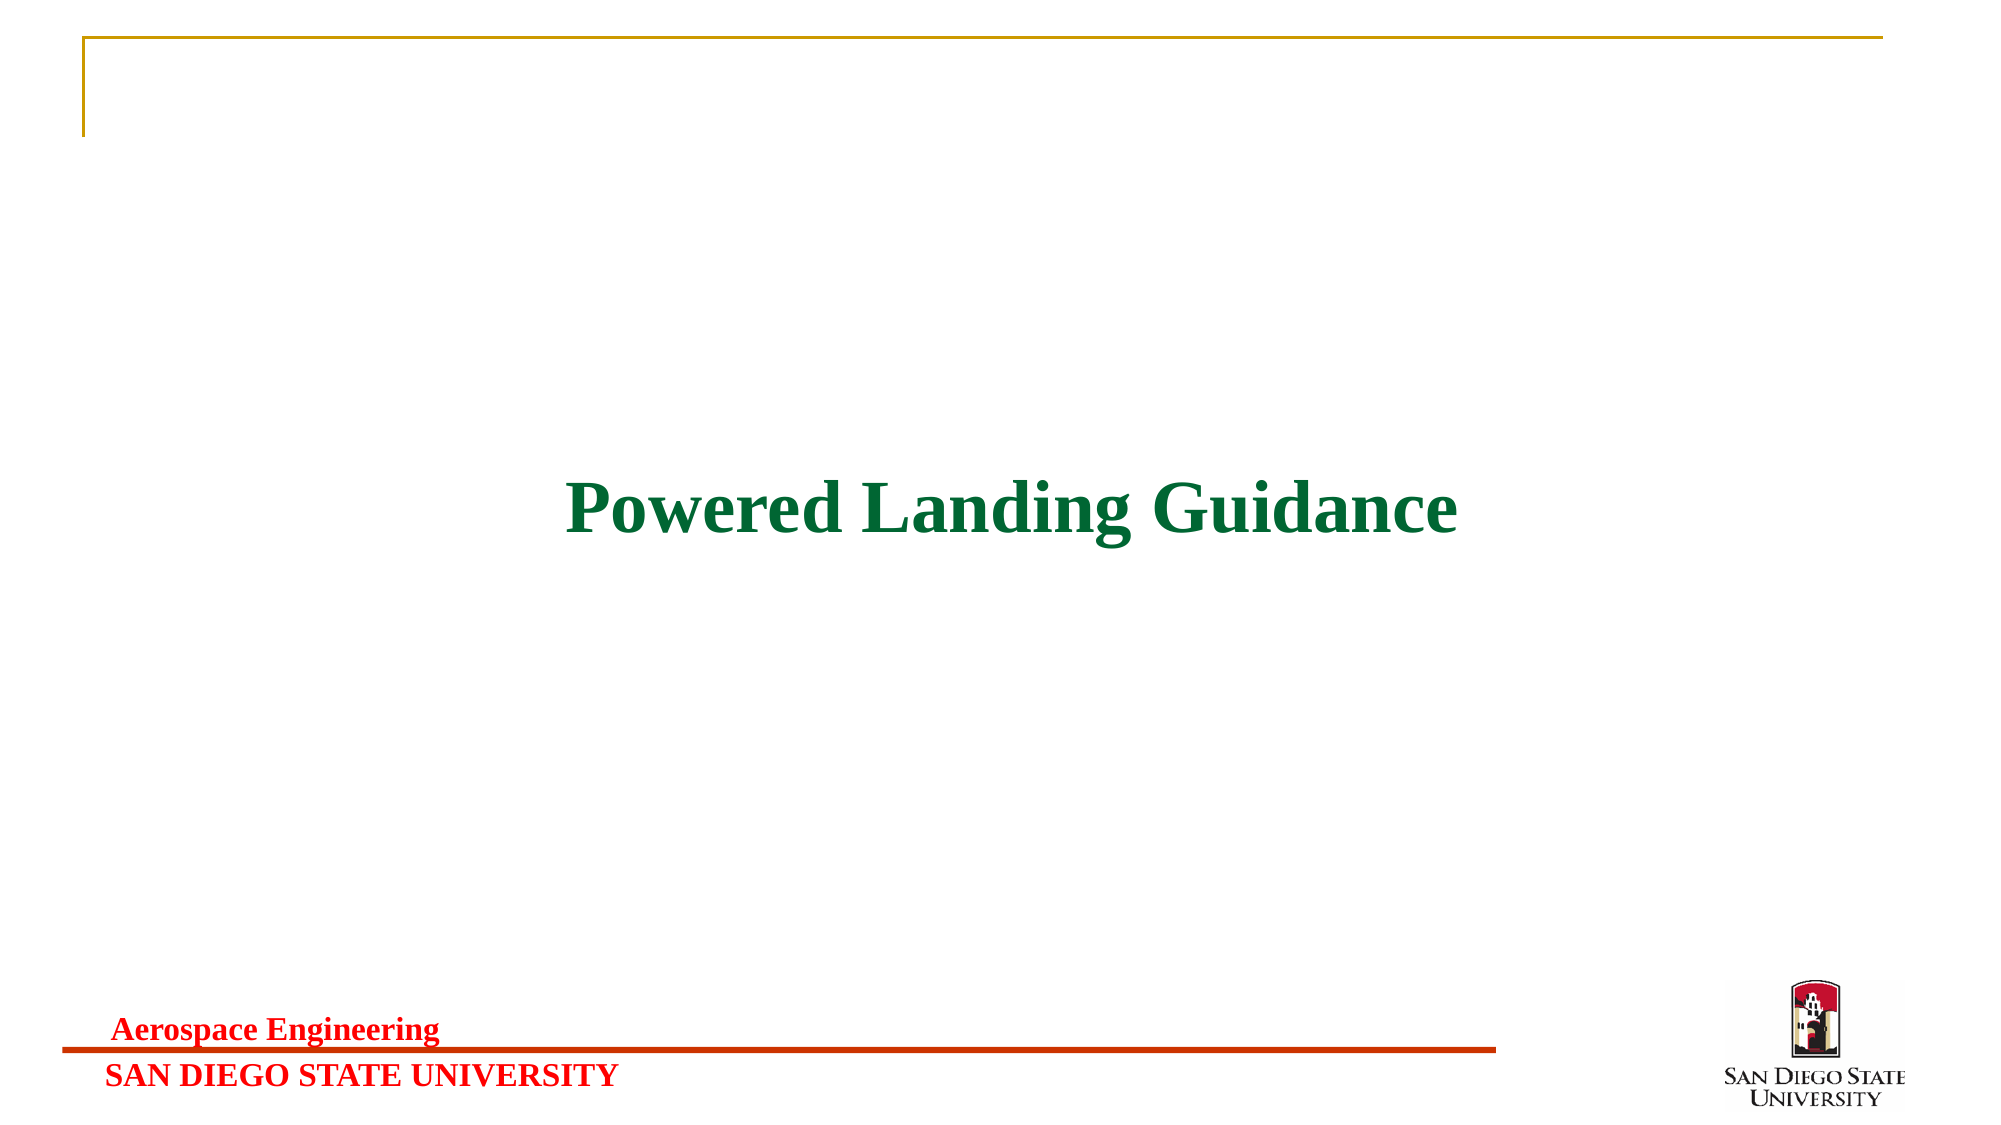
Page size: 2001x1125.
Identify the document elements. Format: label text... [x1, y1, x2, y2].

title Powered Landing Guidance [337, 450, 1688, 637]
picture [1725, 980, 1905, 1112]
